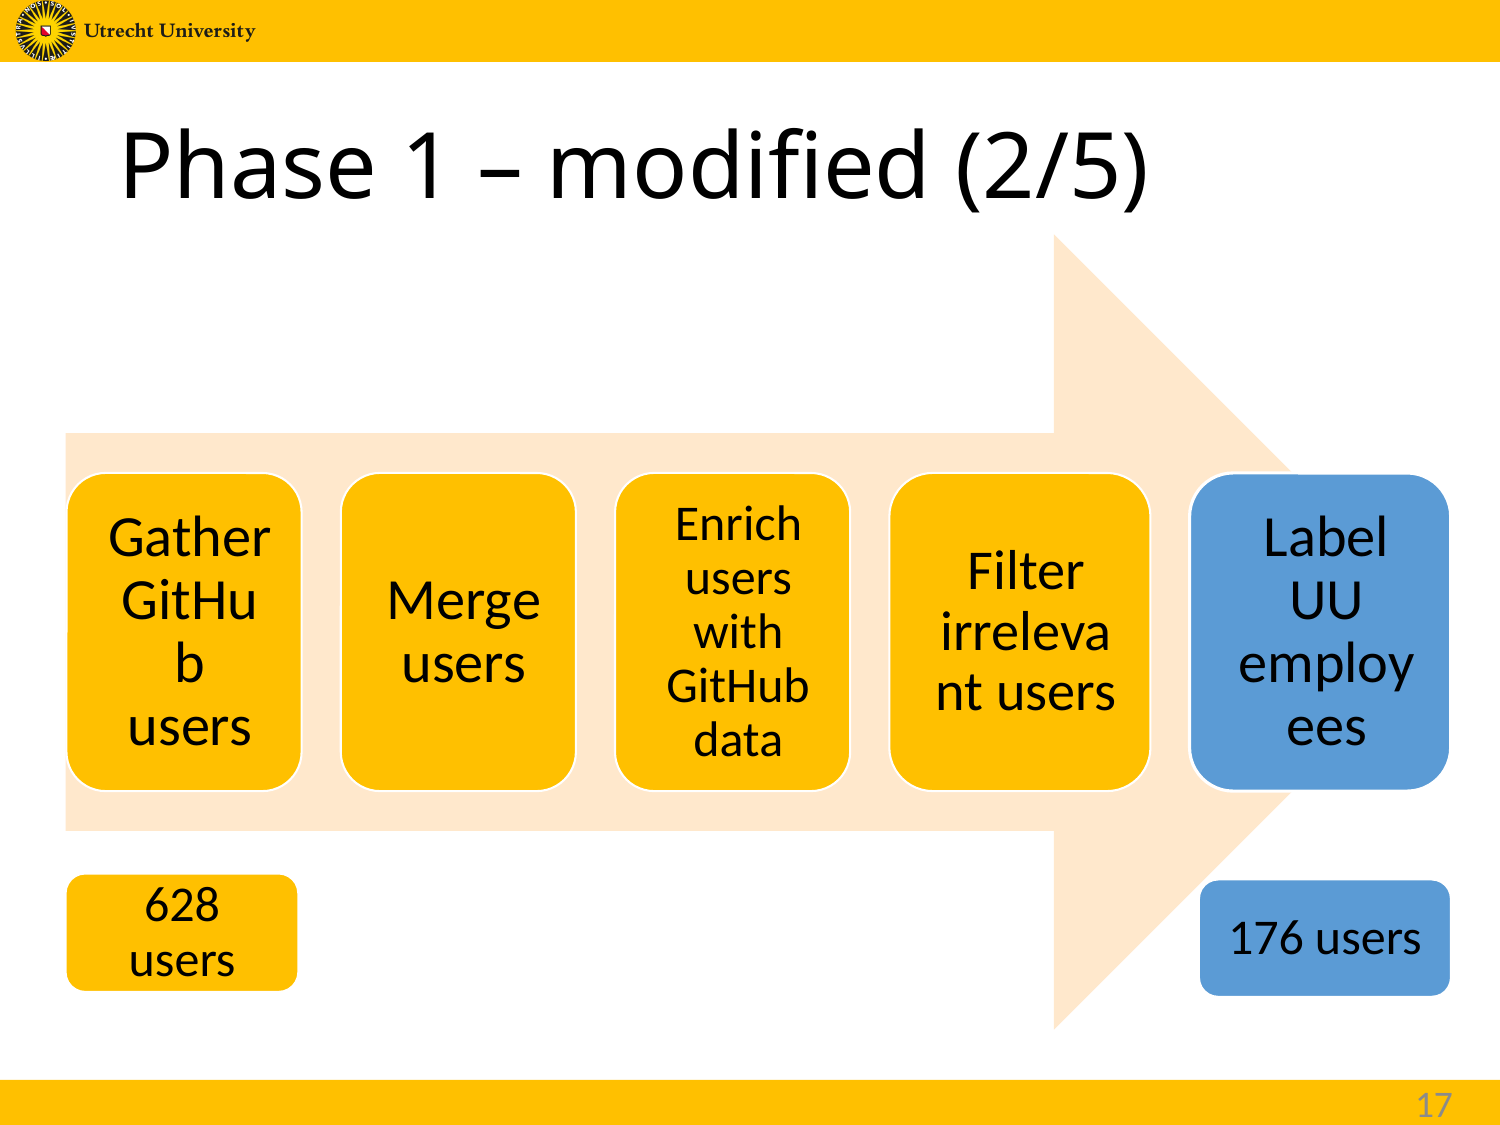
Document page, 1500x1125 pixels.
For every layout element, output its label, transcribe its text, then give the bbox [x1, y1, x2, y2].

slide_number 17 [1130, 1072, 1468, 1125]
title Phase 1 – modified (2/5) [103, 59, 1397, 234]
picture [0, 0, 326, 101]
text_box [65, 873, 299, 992]
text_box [1198, 878, 1452, 998]
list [65, 234, 1452, 1030]
